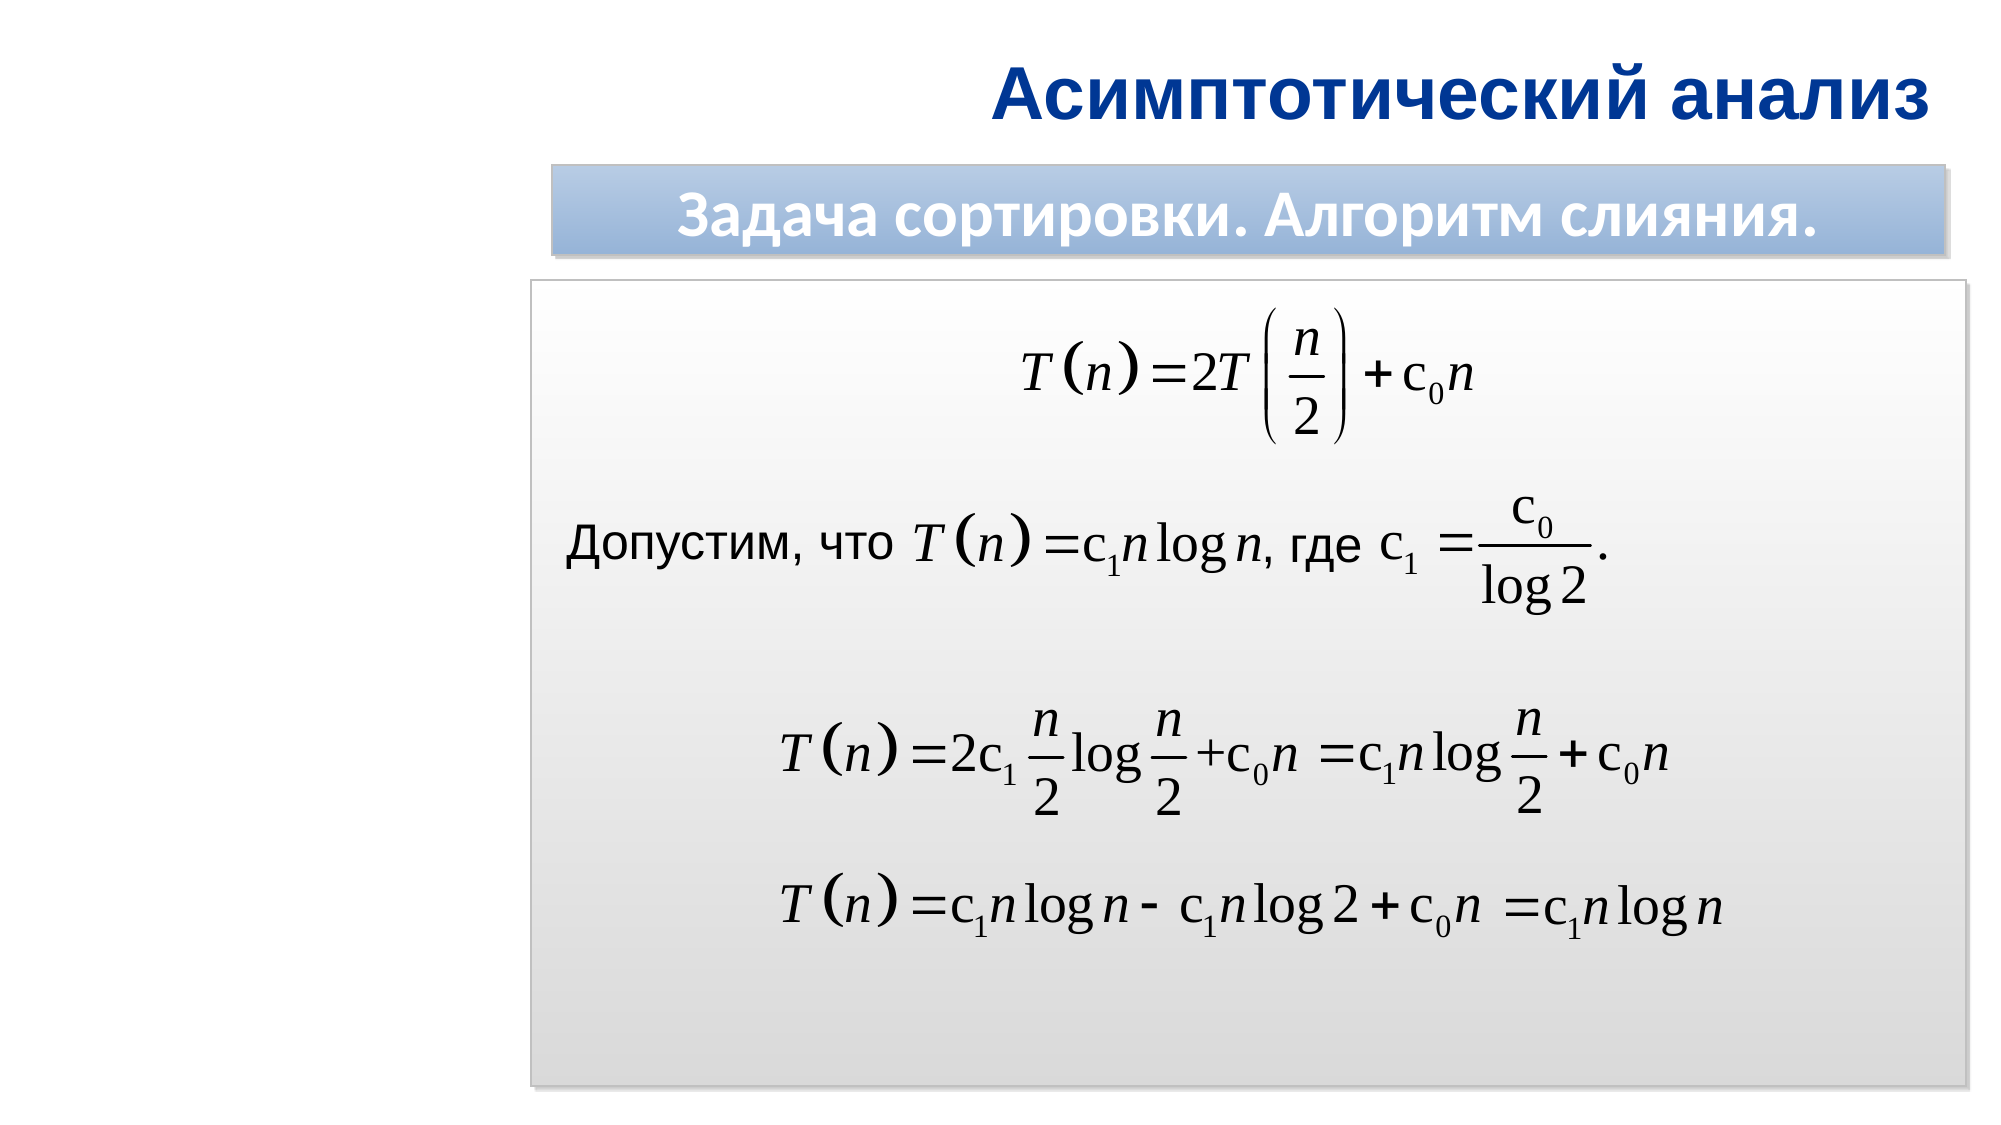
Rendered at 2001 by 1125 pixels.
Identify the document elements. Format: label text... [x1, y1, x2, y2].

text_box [1492, 868, 1734, 953]
text_box , где [1277, 505, 1367, 580]
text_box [1306, 681, 1679, 827]
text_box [906, 501, 1274, 595]
text_box [530, 279, 1966, 1086]
text_box Задача сортировки. Алгоритм слияния. [551, 165, 1946, 255]
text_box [1013, 297, 1483, 457]
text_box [773, 682, 1304, 828]
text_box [1372, 470, 1619, 626]
text_box Допустим, что [551, 501, 904, 577]
title Асимптотический анализ [551, 38, 1946, 141]
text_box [773, 861, 1493, 956]
